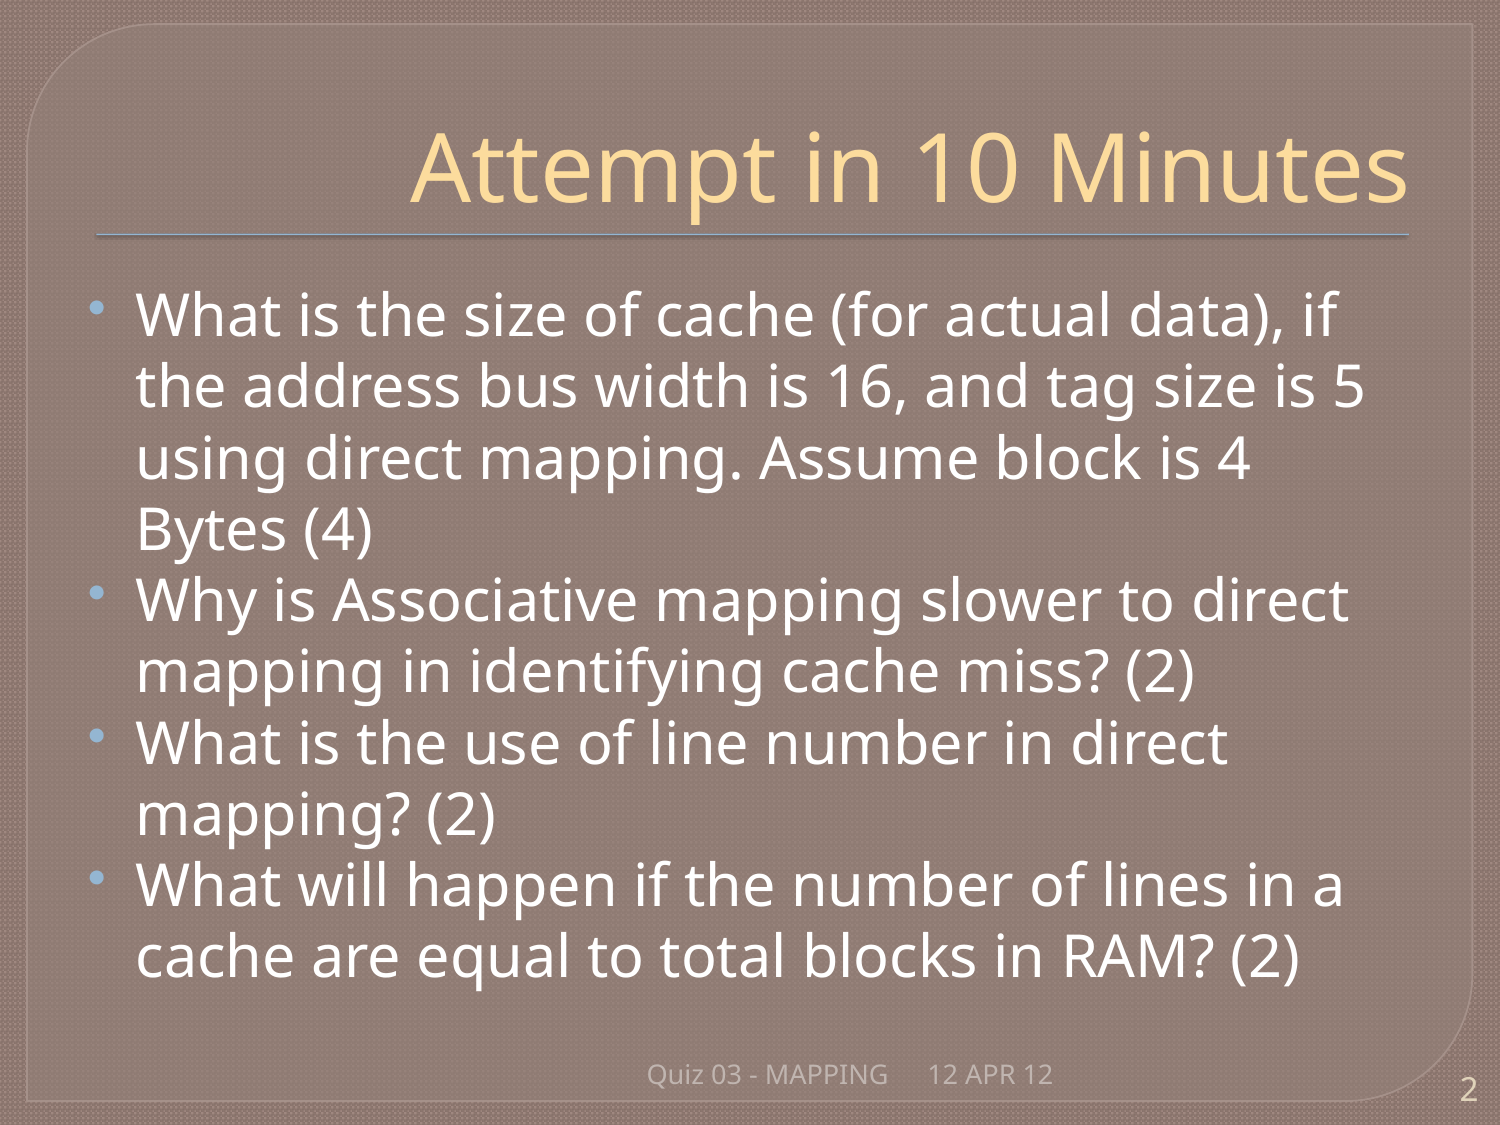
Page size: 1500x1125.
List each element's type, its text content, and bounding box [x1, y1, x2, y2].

slide_number 2 [1417, 1068, 1494, 1114]
title Attempt in 10 Minutes [75, 41, 1425, 230]
list What is the size of cache (for actual data), if the address bus width is 16, and tag size is 5 using direct mapping. Assume block is 4 Bytes (4) Why is Associative mapping slower to direct mapping in identifying cache miss? (2) What is the use of line number in direct mapping? (2) What will happen if the number of lines in a cache are equal to total blocks in RAM? (2) [75, 270, 1425, 1013]
footer Quiz 03 - MAPPING [212, 1050, 904, 1095]
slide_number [912, 1050, 1405, 1095]
